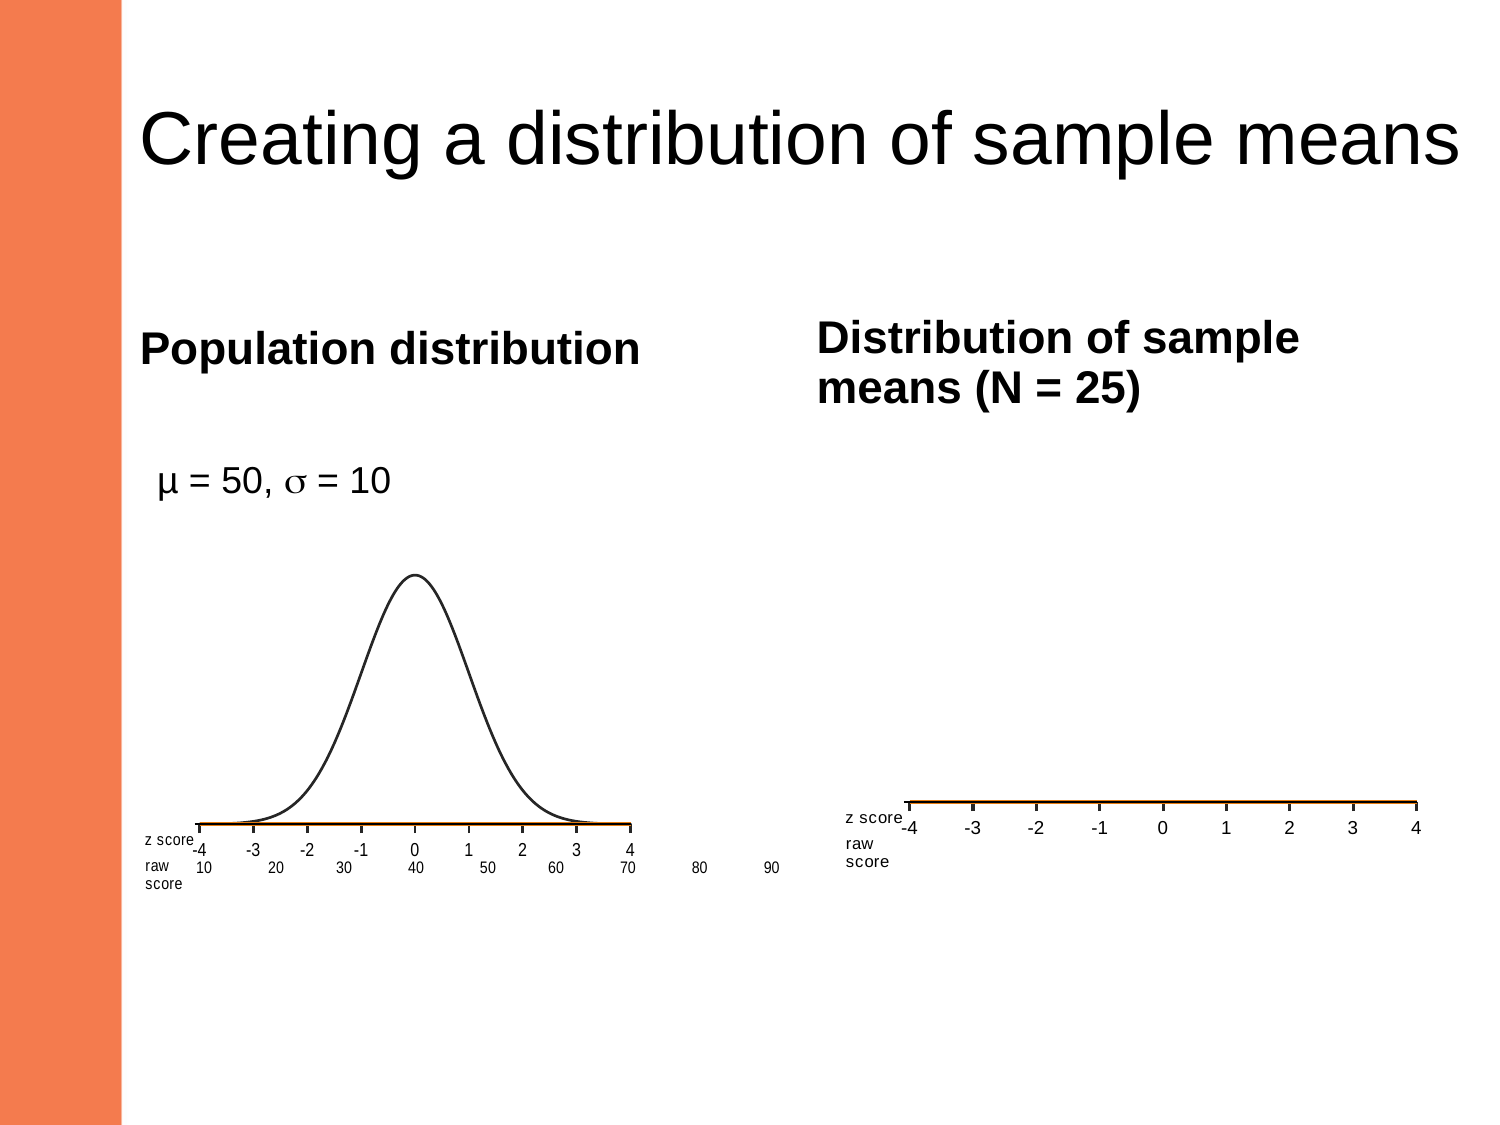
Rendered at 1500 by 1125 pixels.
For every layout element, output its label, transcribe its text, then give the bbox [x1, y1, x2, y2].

list Population distribution [124, 301, 760, 383]
chart [840, 514, 1479, 968]
list Distribution of sample means (N = 25) [801, 285, 1440, 421]
text_box µ = 50,  = 10 [142, 448, 407, 509]
picture [0, 0, 1500, 1125]
chart [140, 535, 776, 990]
title Creating a distribution of sample means [124, 59, 1479, 222]
